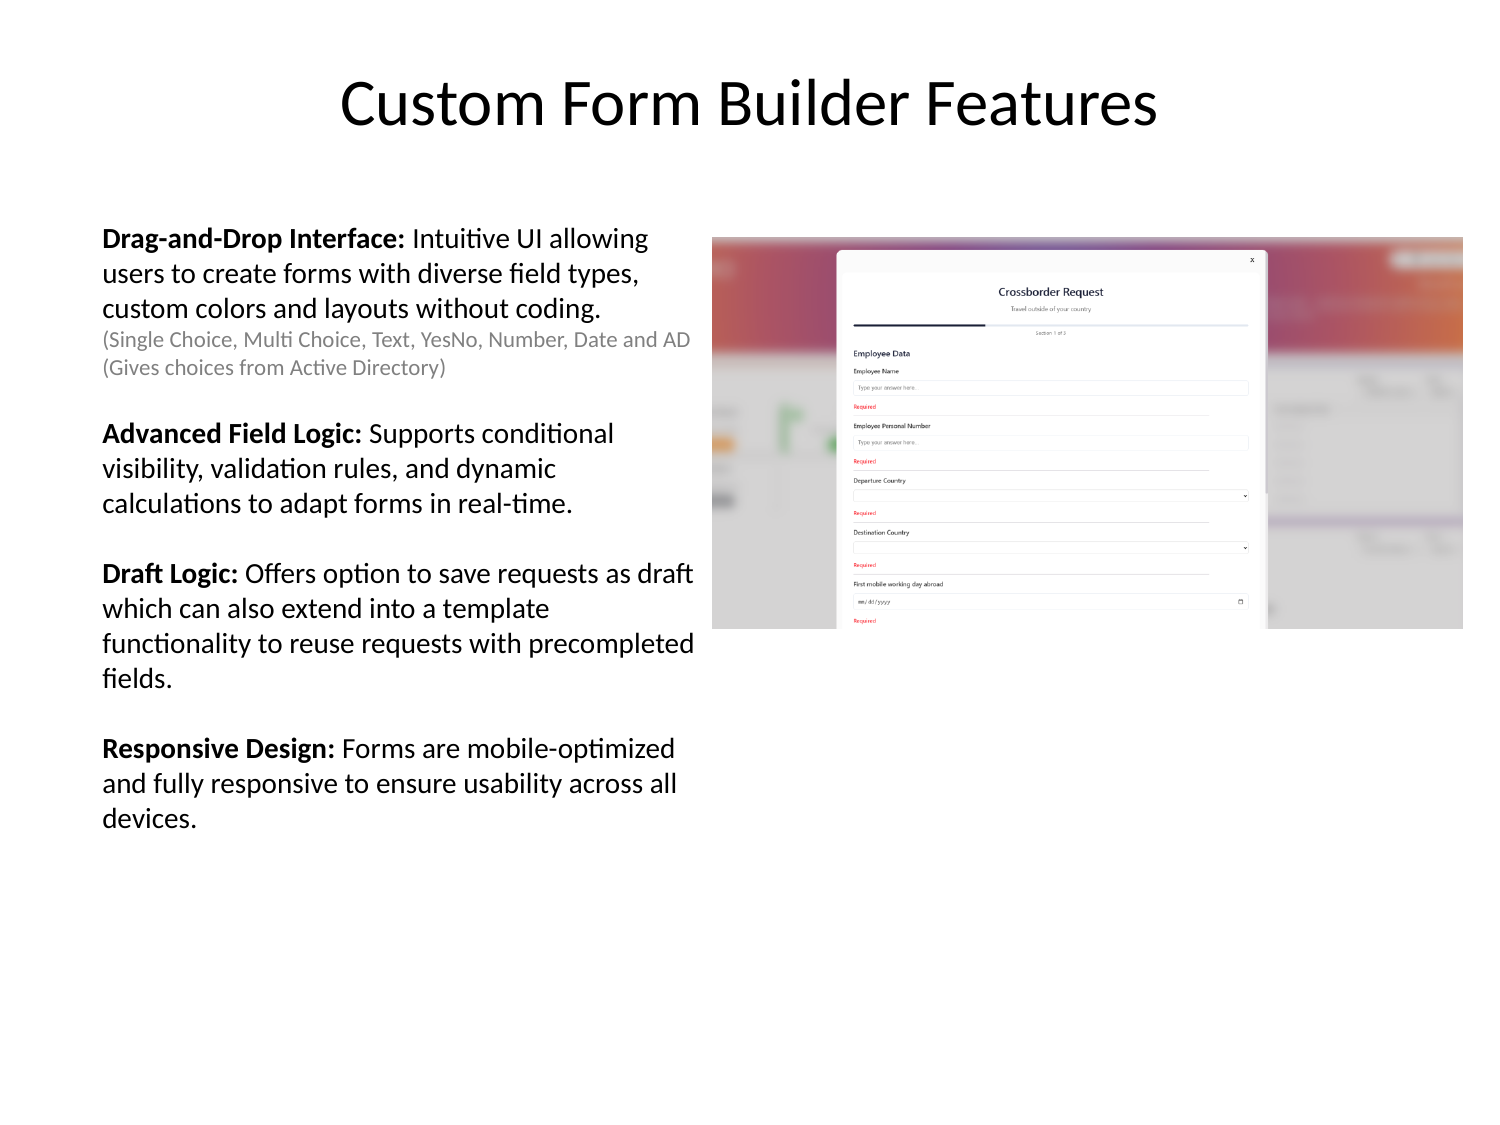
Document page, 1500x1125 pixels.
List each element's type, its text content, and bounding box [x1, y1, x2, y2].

picture [712, 237, 1463, 630]
text_box Drag-and-Drop Interface: Intuitive UI allowing users to create forms with diverse field types, custom colors and layouts without coding. (Single Choice, Multi Choice, Text, YesNo, Number, Date and AD (Gives choices from Active Directory) Advanced Field Logic: Supports conditional visibility, validation rules, and dynamic calculations to adapt forms in real-time. Draft Logic: Offers option to save requests as draft which can also extend into a template functionality to reuse requests with precompleted fields. Responsive Design: Forms are mobile-optimized and fully responsive to ensure usability across all devices. [87, 212, 713, 842]
title Custom Form Builder Features [75, 45, 1425, 233]
